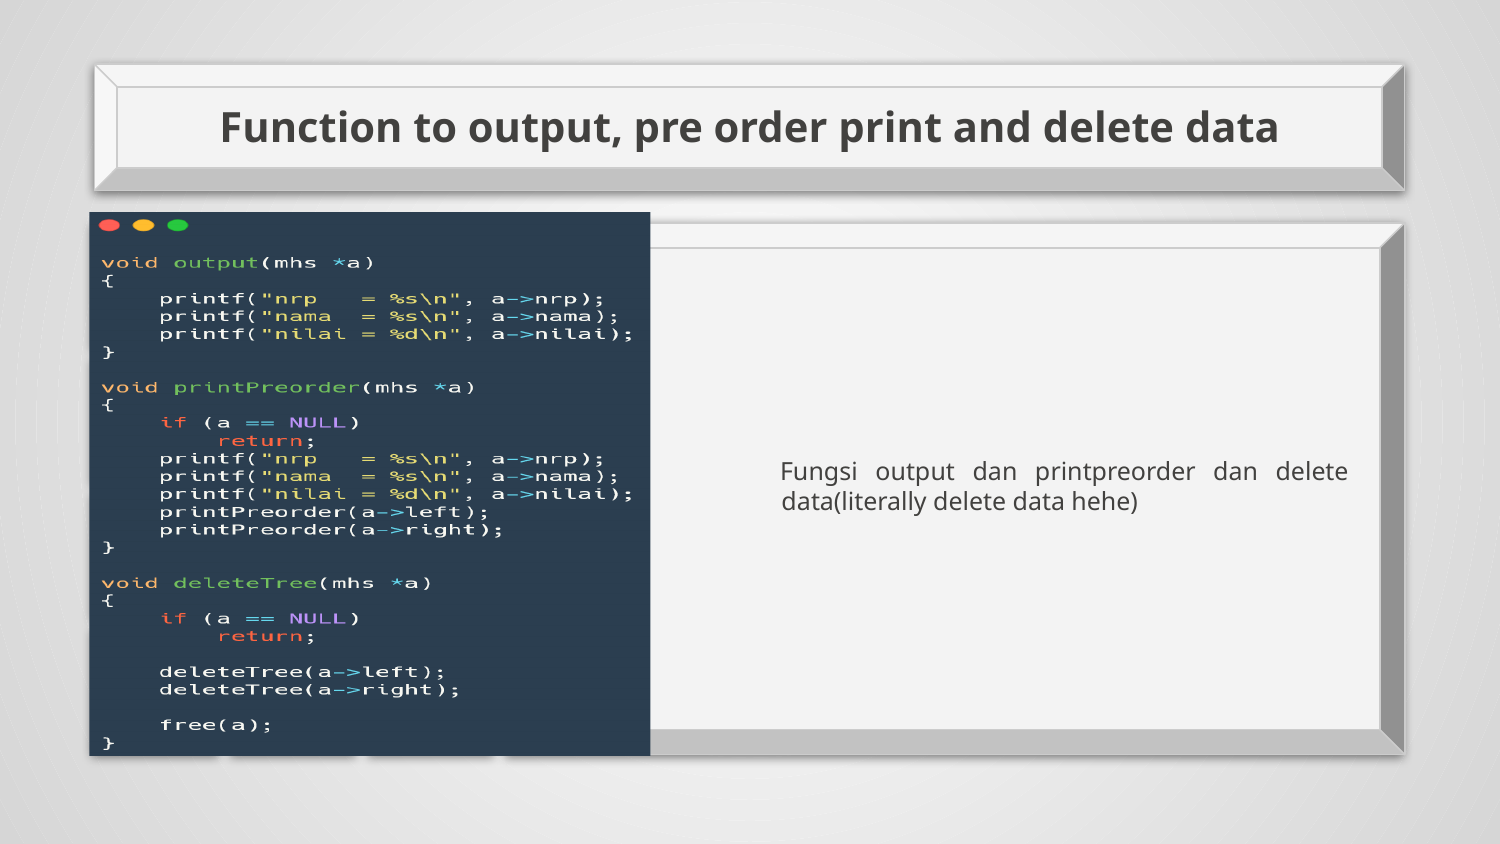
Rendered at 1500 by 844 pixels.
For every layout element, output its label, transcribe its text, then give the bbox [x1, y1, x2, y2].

picture [89, 212, 651, 756]
title Function to output, pre order print and delete data [118, 88, 1382, 164]
list Fungsi output dan printpreorder dan delete data(literally delete data hehe) [750, 250, 1365, 721]
